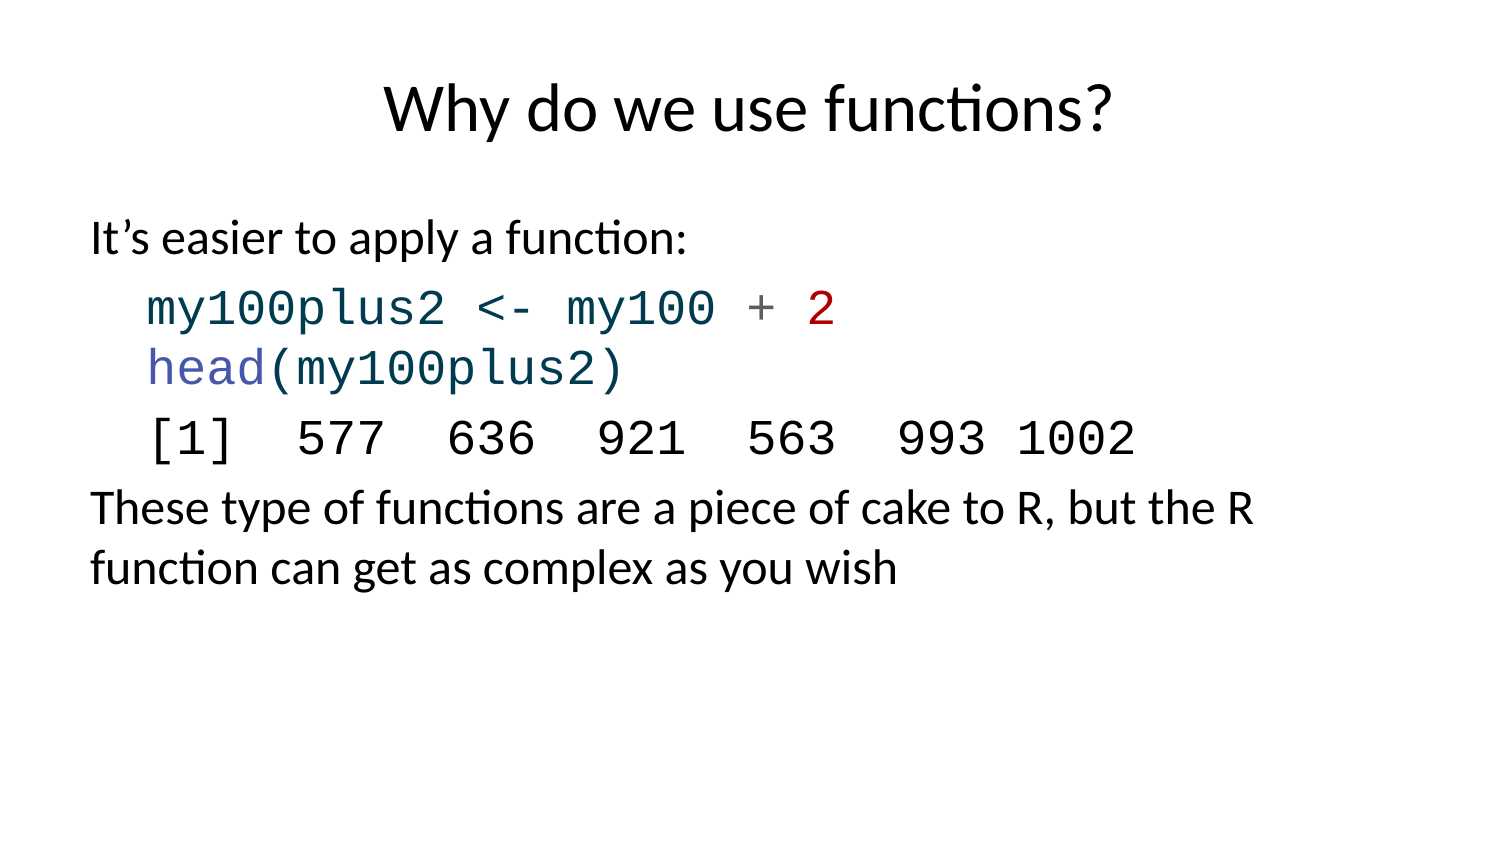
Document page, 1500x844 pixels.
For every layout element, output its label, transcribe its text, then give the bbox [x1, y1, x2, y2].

list It’s easier to apply a function: my100plus2 <- my100 + 2 head(my100plus2) [1] 577 636 921 563 993 1002 These type of functions are a piece of cake to R, but the R function can get as complex as you wish [75, 196, 1425, 754]
title Why do we use functions? [75, 33, 1425, 175]
